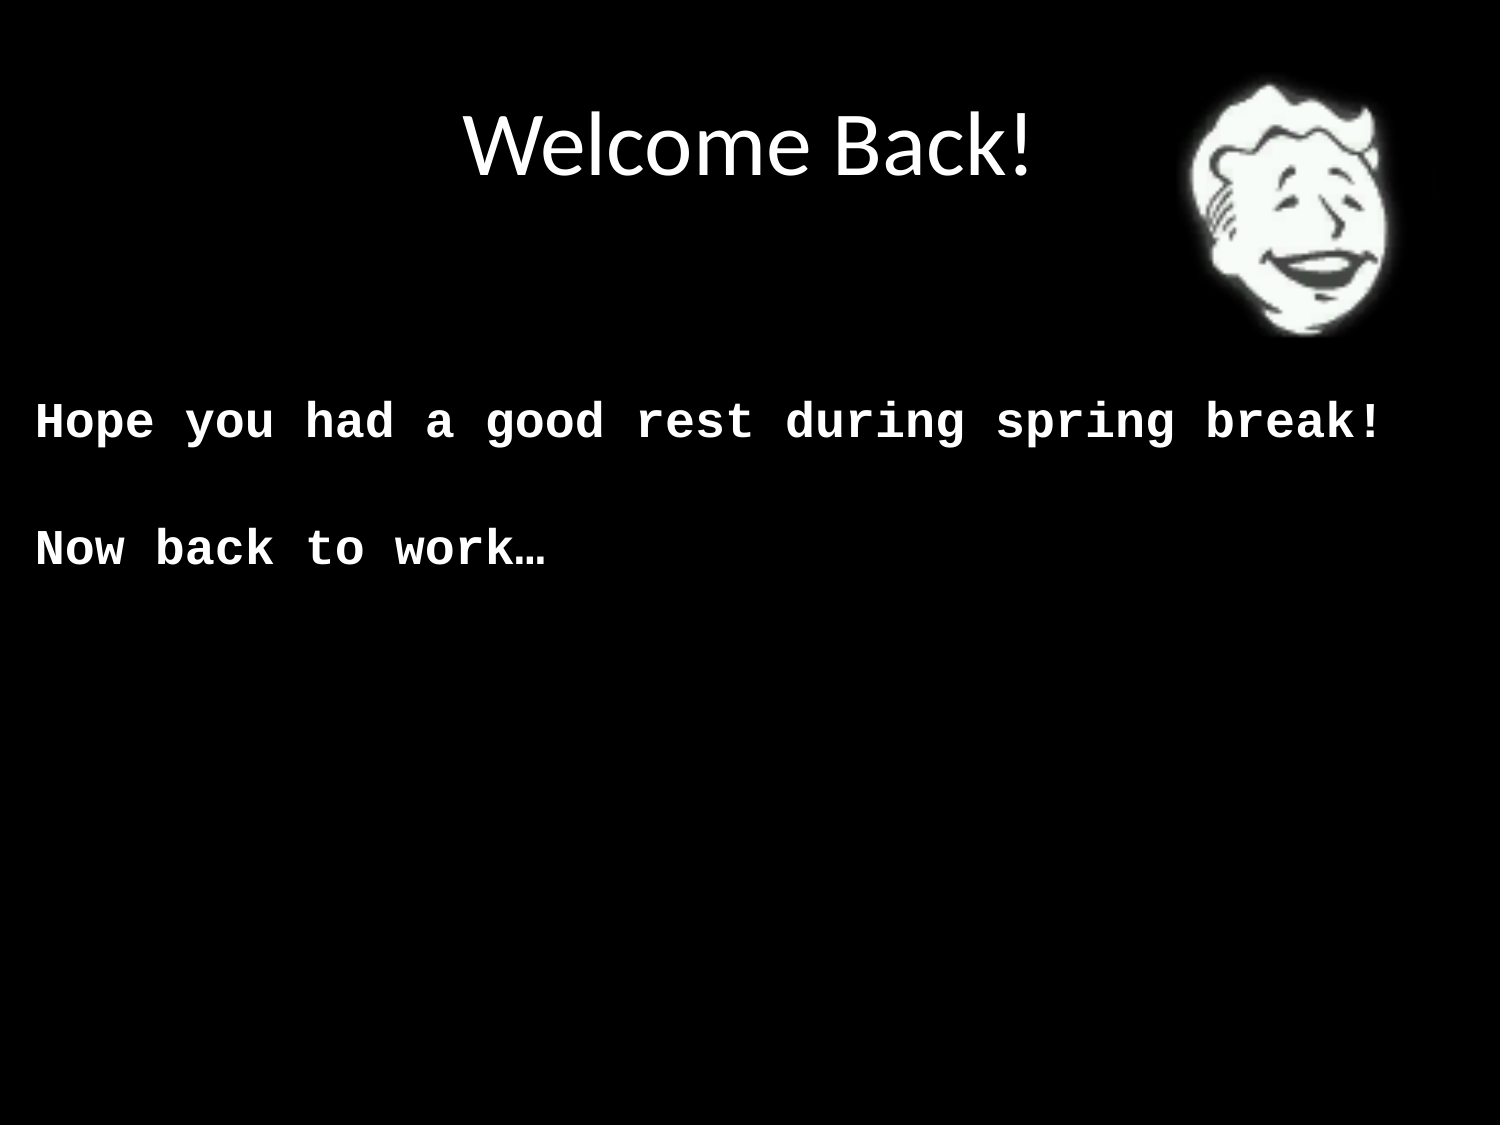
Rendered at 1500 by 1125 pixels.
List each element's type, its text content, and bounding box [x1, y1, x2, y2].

title Welcome Back! [75, 45, 1425, 233]
picture [1158, 67, 1435, 252]
list Hope you had a good rest during spring break! Now back to work… [19, 252, 1477, 1104]
